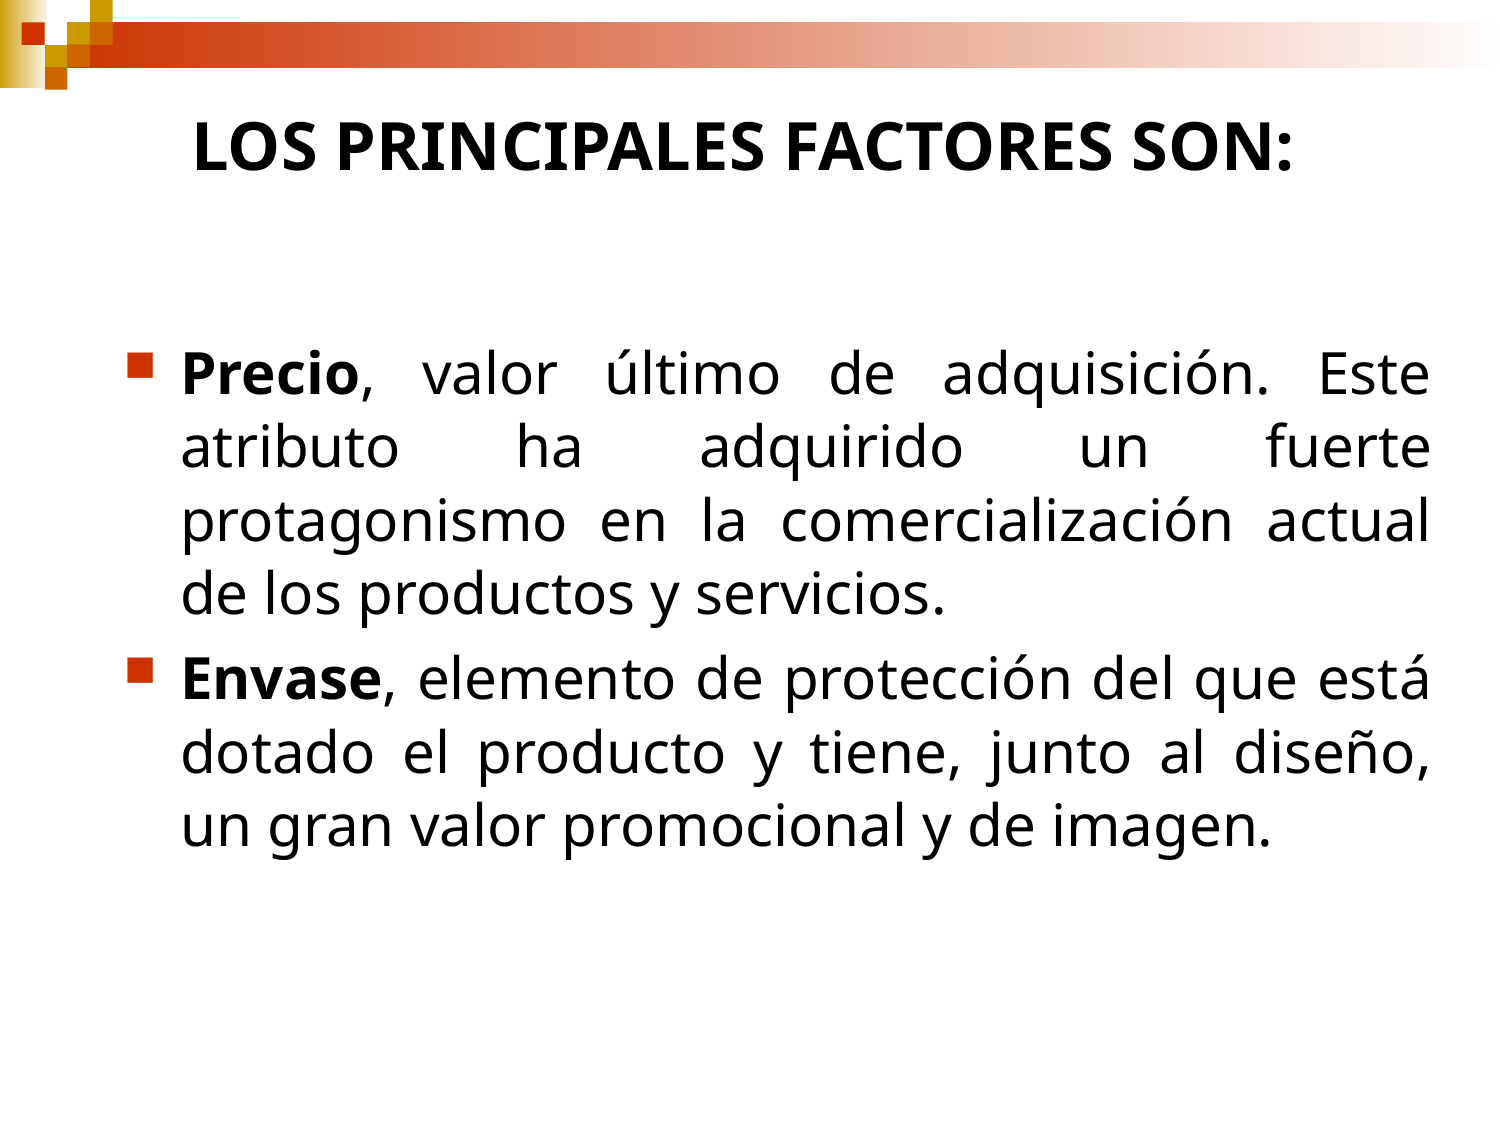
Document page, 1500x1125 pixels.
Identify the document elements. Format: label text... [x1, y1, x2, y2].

list Precio, valor último de adquisición. Este atributo ha adquirido un fuerte protagonismo en la comercialización actual de los productos y servicios. Envase, elemento de protección del que está dotado el producto y tiene, junto al diseño, un gran valor promocional y de imagen. [108, 324, 1448, 963]
text_box LOS PRINCIPALES FACTORES SON: [76, 30, 1427, 256]
